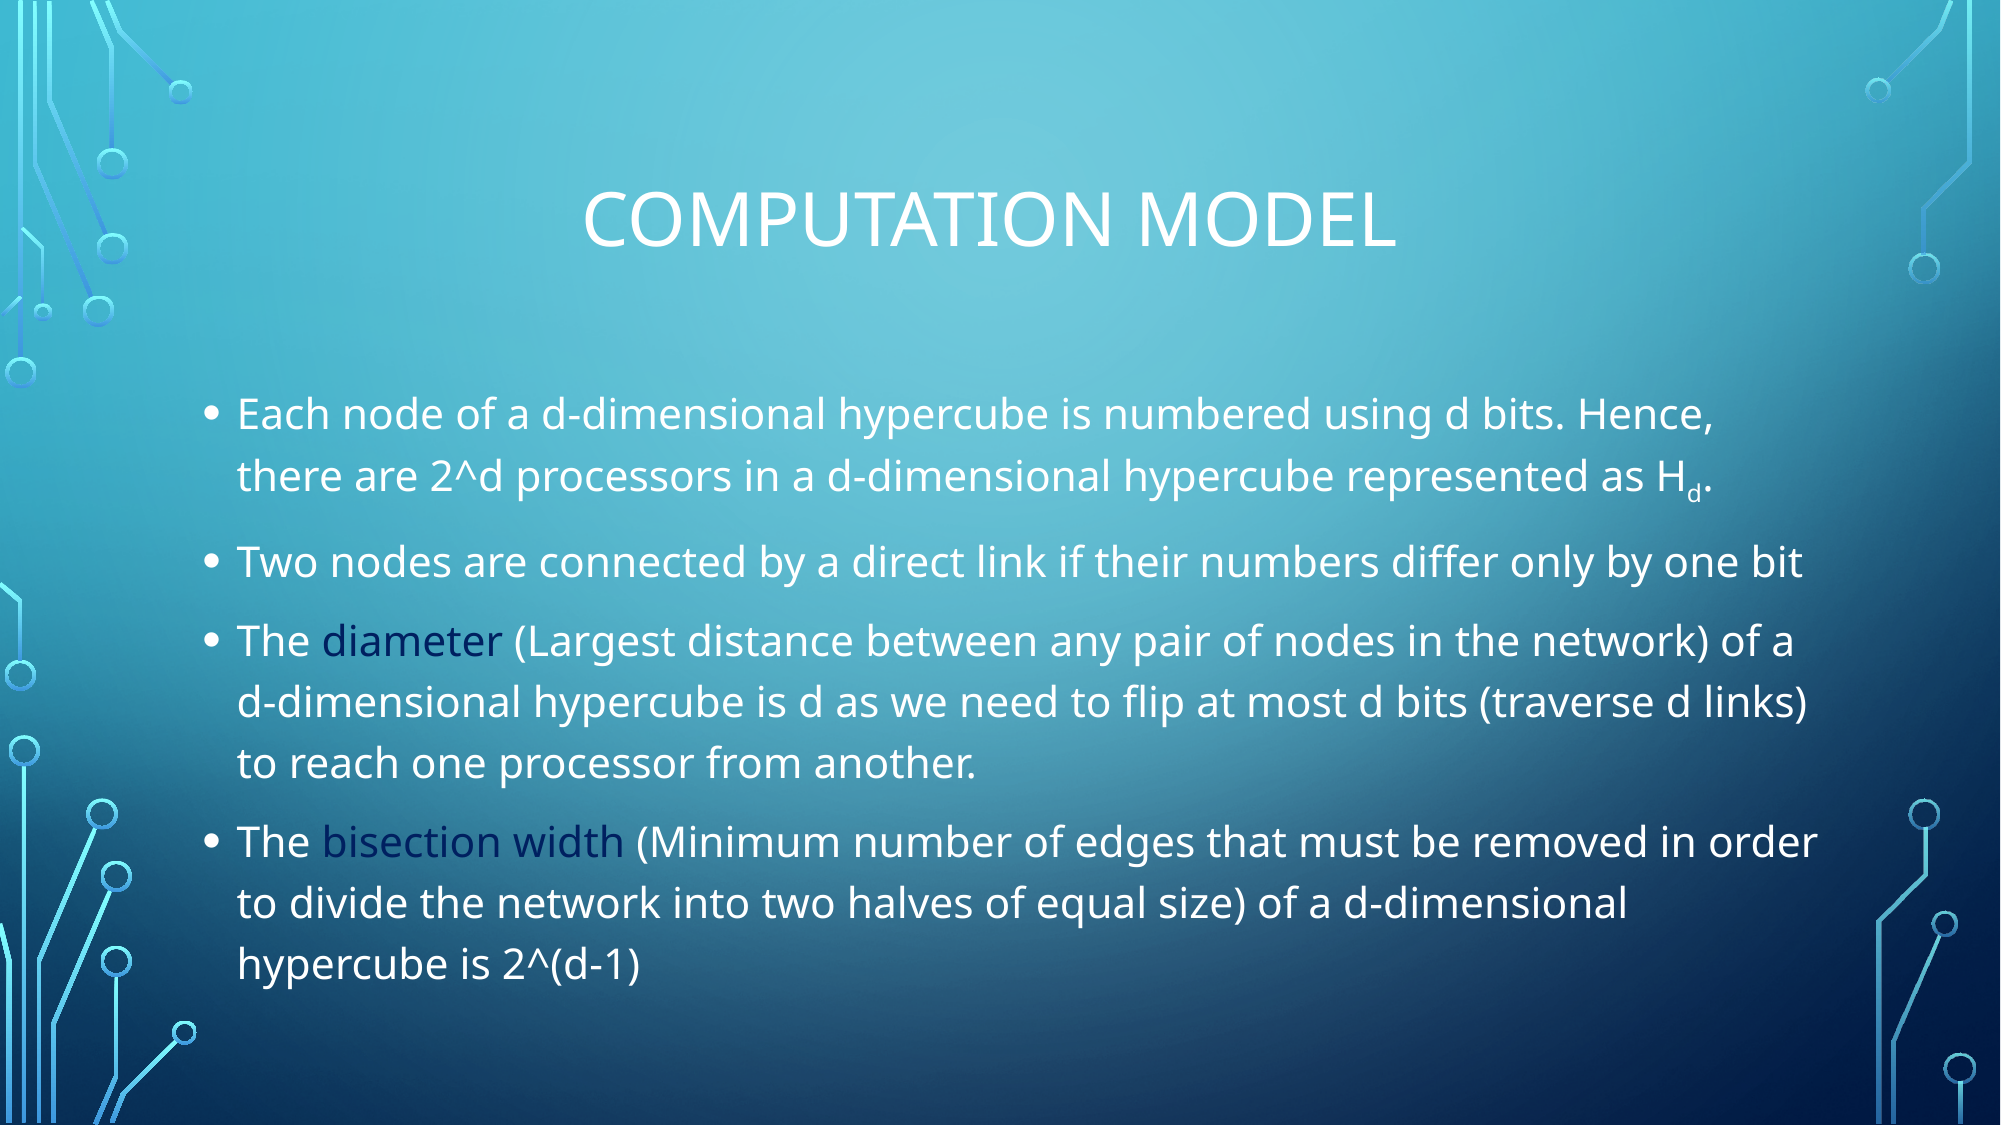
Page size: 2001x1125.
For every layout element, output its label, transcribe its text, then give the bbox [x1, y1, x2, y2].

title Computation Model [187, 101, 1813, 344]
list Each node of a d-dimensional hypercube is numbered using d bits. Hence, there are 2^d processors in a d-dimensional hypercube represented as Hd. Two nodes are connected by a direct link if their numbers differ only by one bit The diameter (Largest distance between any pair of nodes in the network) of a d-dimensional hypercube is d as we need to flip at most d bits (traverse d links) to reach one processor from another. The bisection width (Minimum number of edges that must be removed in order to divide the network into two halves of equal size) of a d-dimensional hypercube is 2^(d-1) [187, 369, 1839, 1010]
